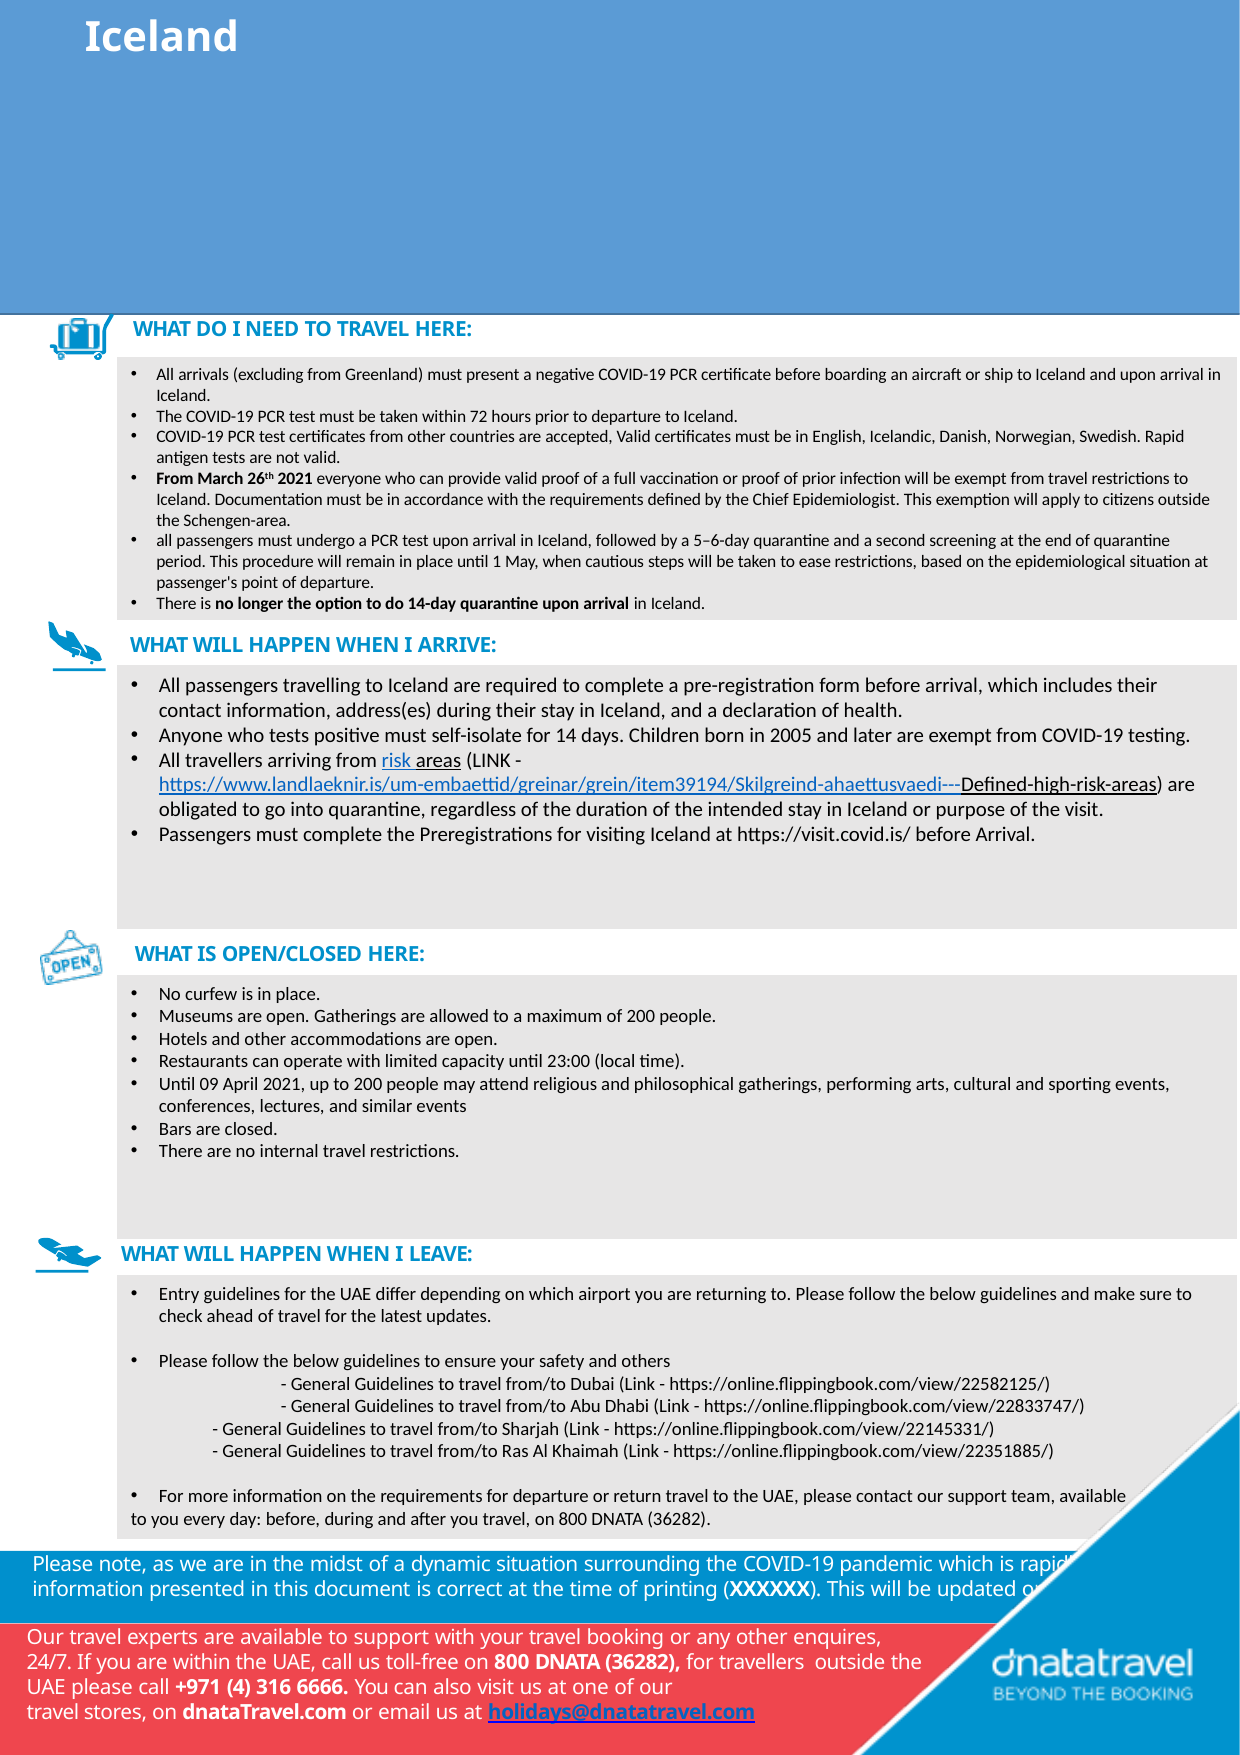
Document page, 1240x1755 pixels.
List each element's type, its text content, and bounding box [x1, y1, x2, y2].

text_box [0, 0, 1240, 313]
text_box Iceland [70, 2, 1196, 68]
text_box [0, 313, 1240, 1755]
